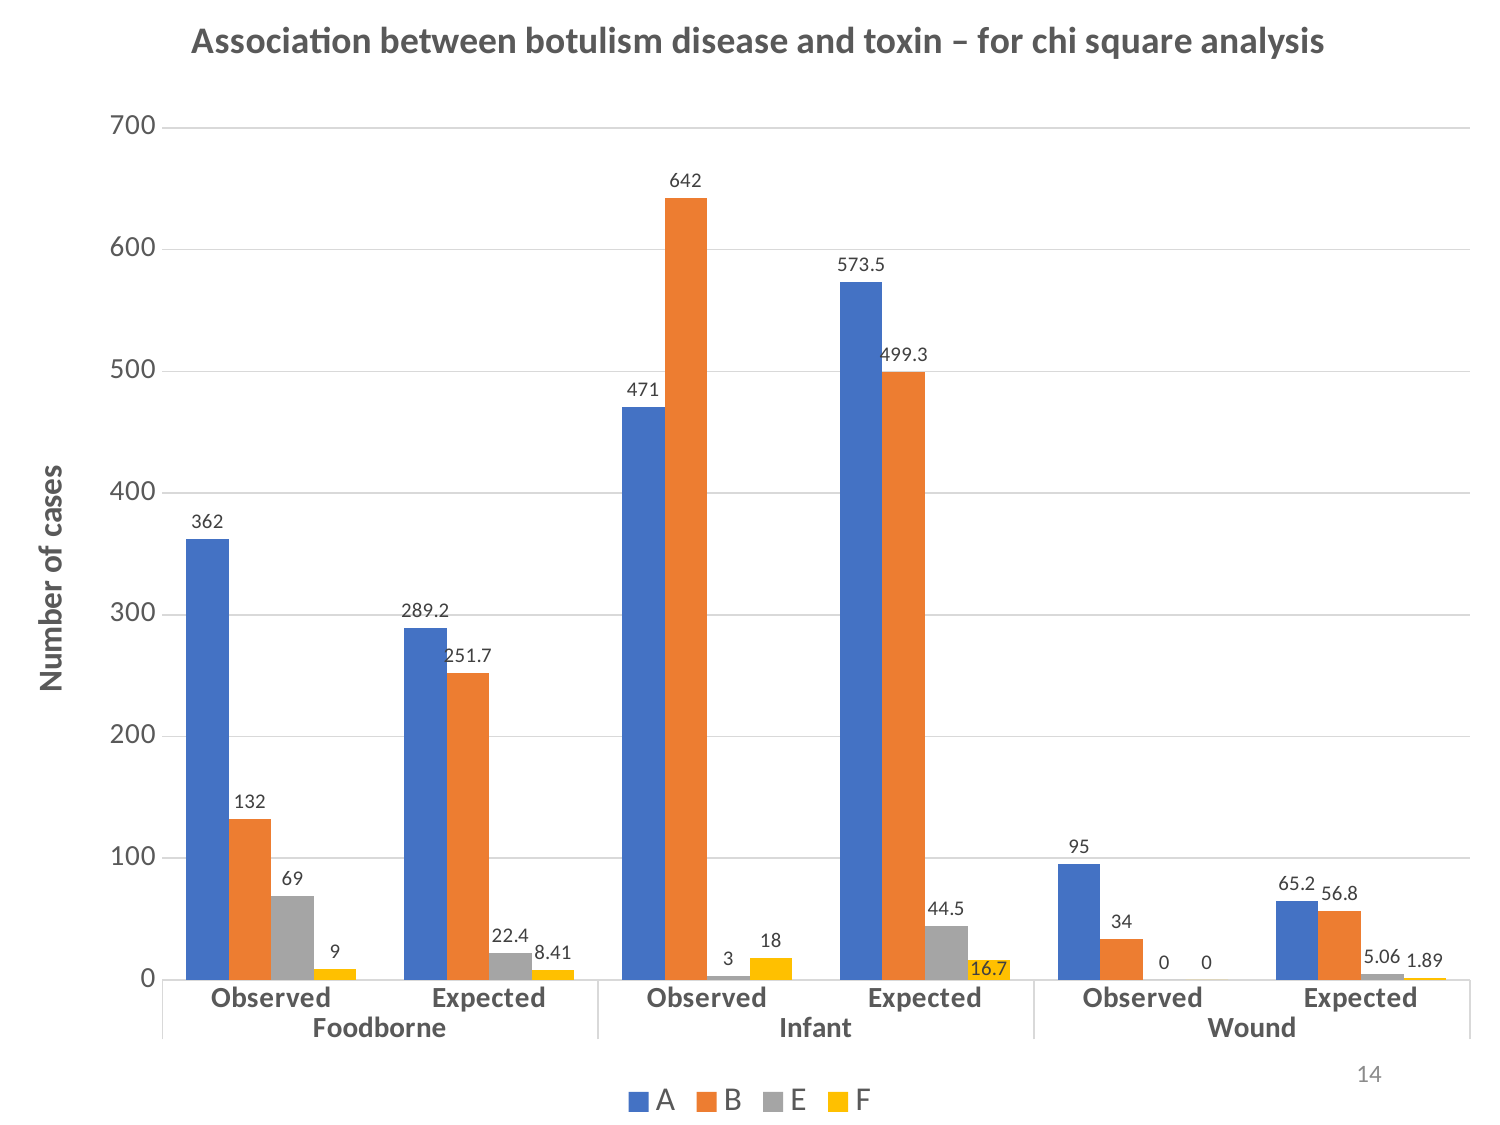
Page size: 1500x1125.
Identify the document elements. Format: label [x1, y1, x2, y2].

chart [0, 0, 1500, 1125]
